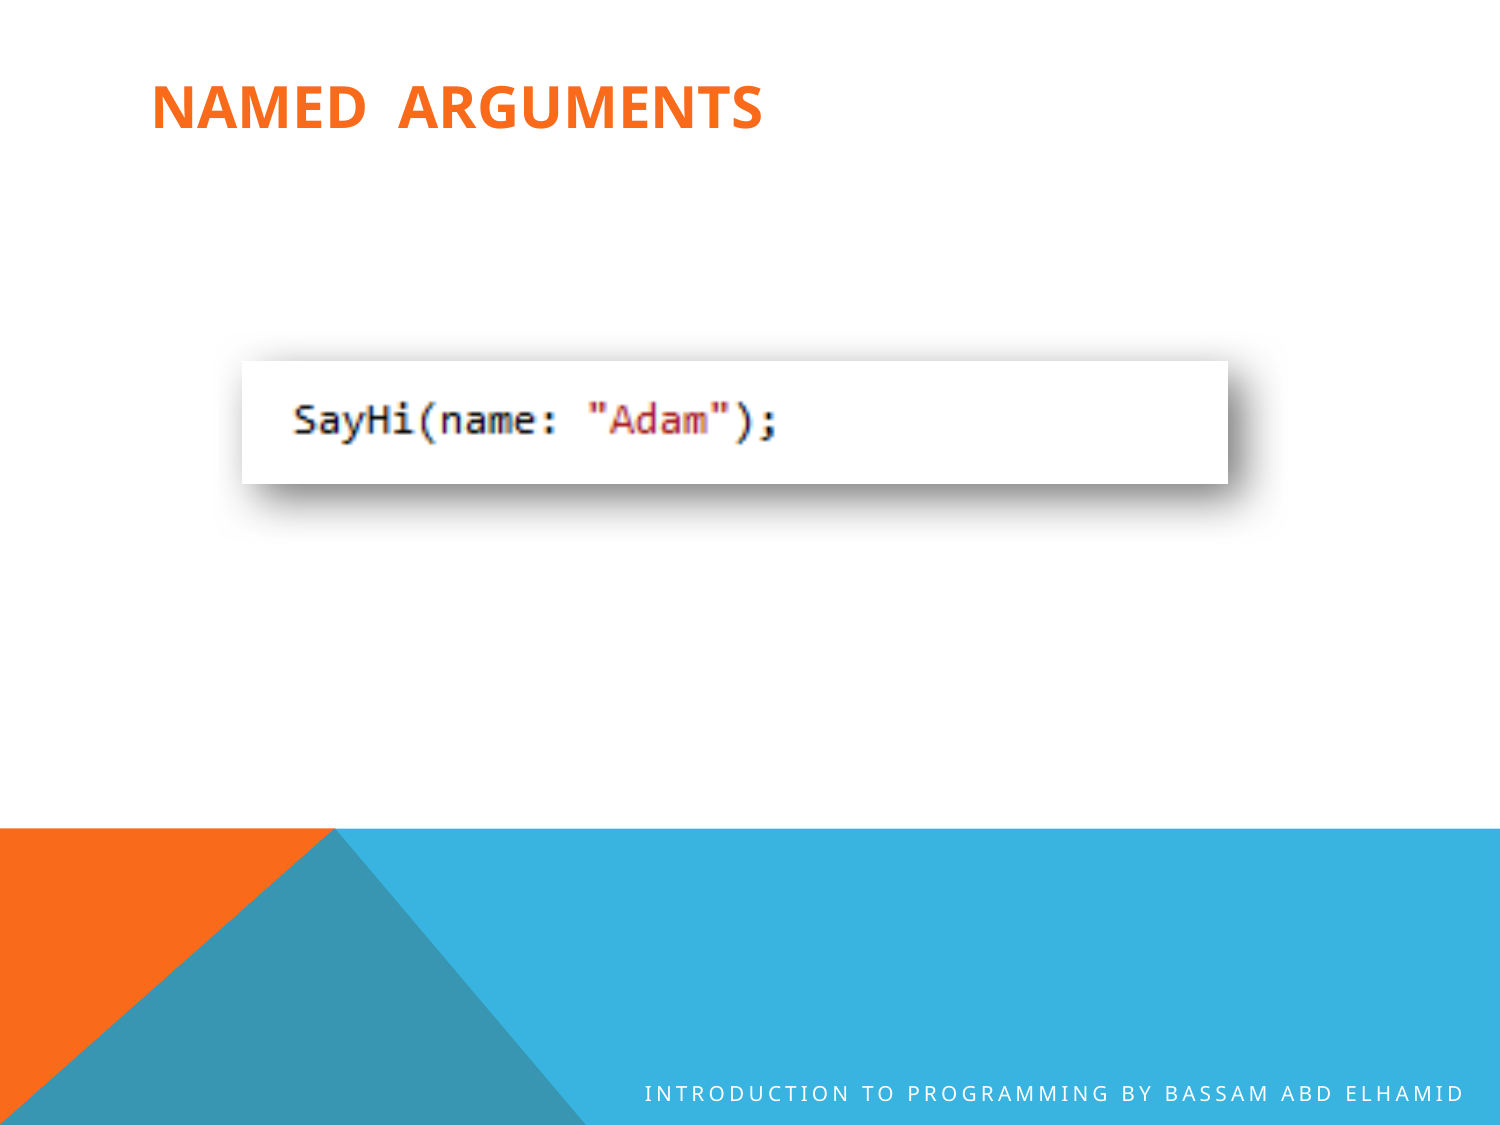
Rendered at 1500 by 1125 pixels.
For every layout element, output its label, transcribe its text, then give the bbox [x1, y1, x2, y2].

picture [241, 361, 1228, 484]
title Named arguments [135, 60, 1369, 150]
footer Introduction to Programming By Bassam Abd Elhamid [608, 1068, 1479, 1120]
